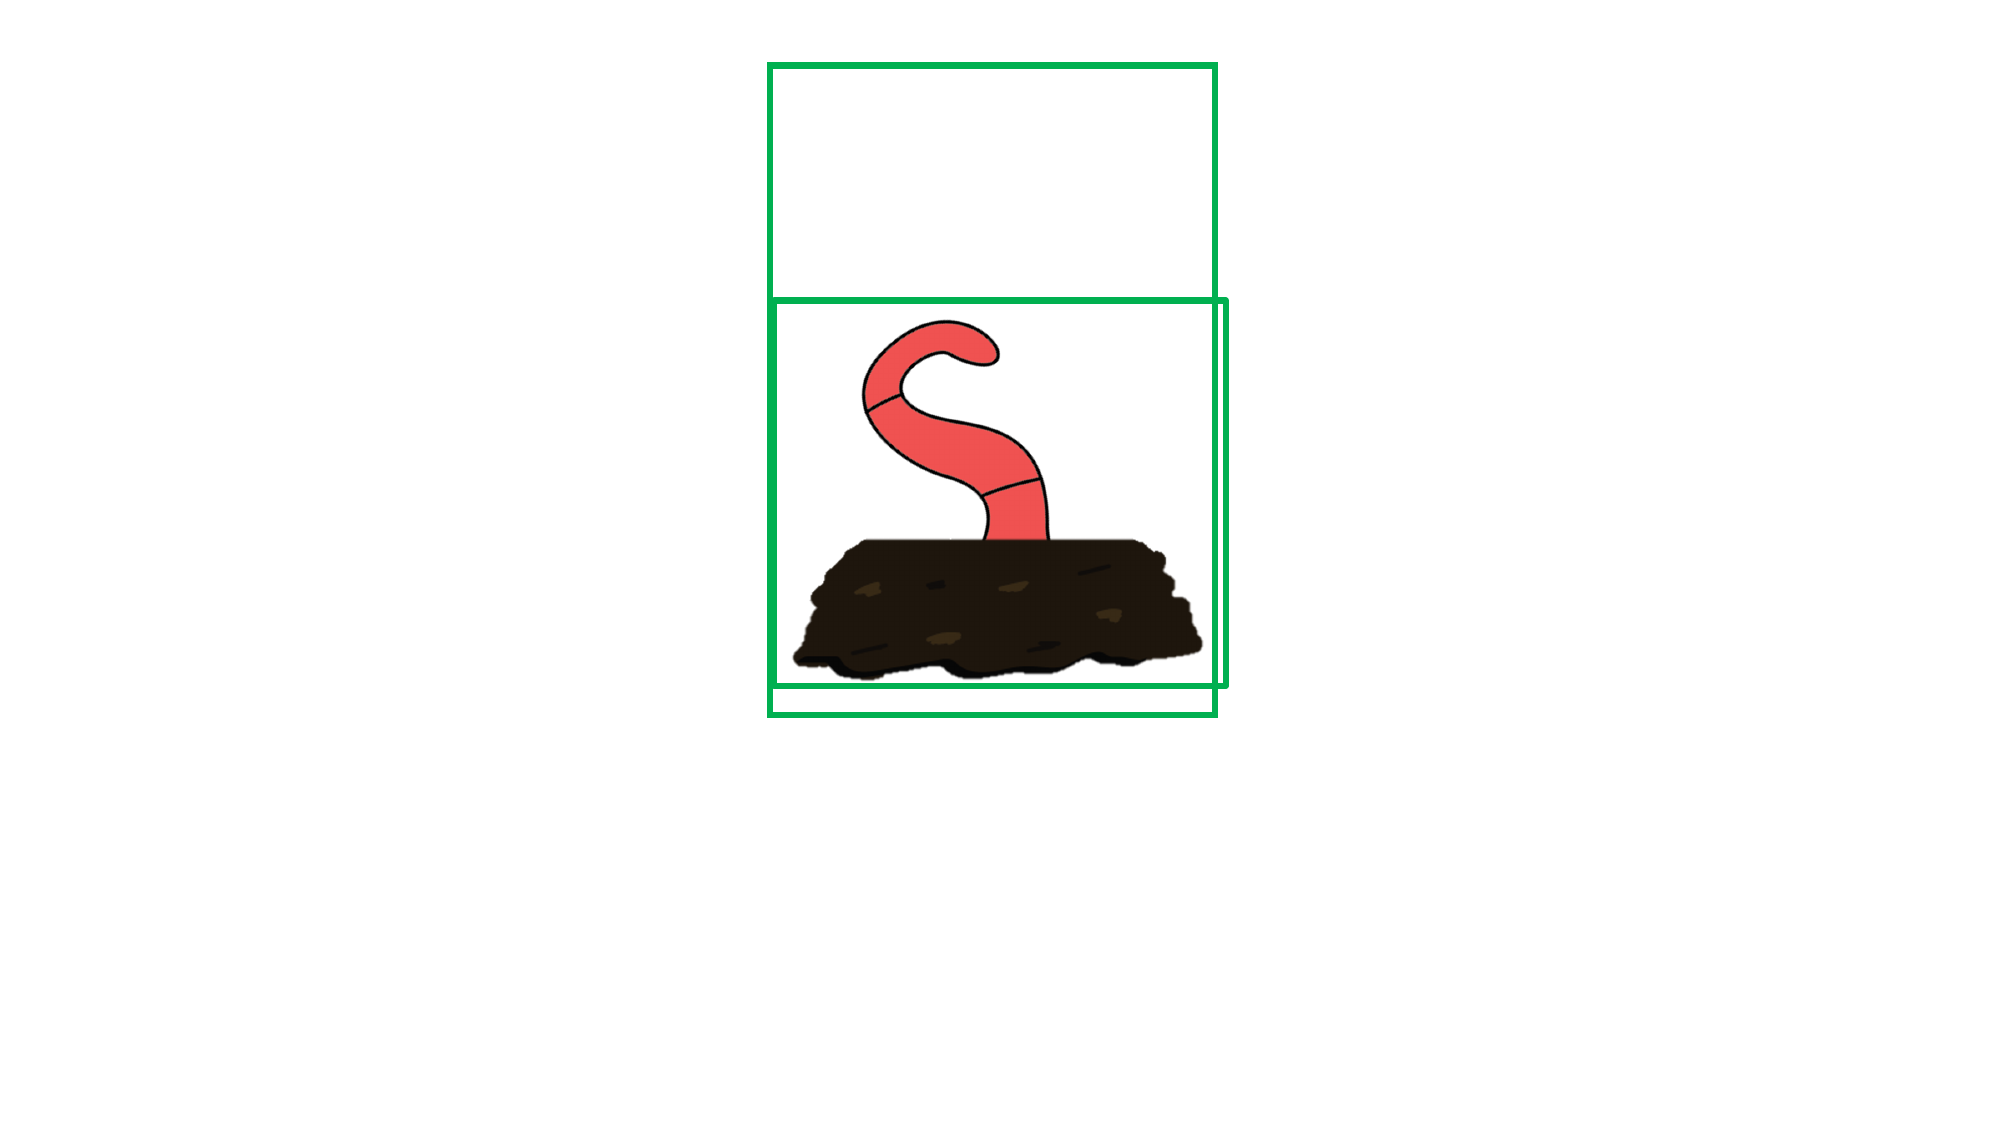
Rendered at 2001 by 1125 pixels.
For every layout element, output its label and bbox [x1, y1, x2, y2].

text_box [769, 65, 1224, 716]
